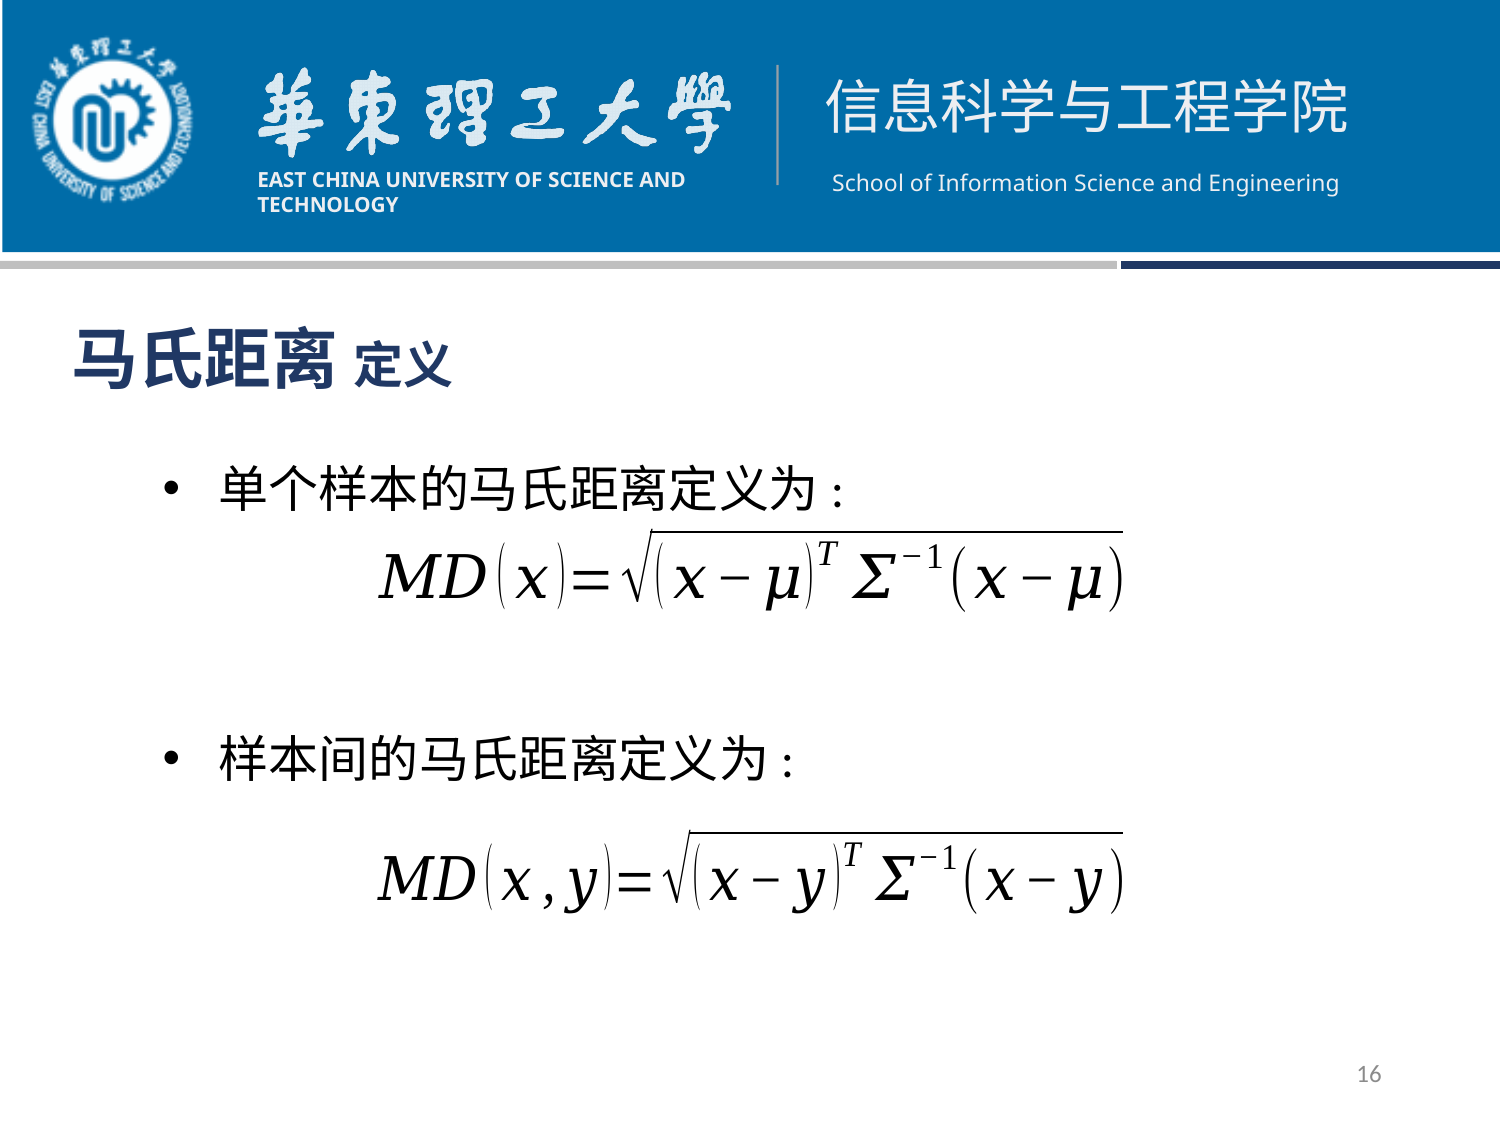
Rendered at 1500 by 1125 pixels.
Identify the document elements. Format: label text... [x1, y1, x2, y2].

slide_number 16 [1059, 1042, 1397, 1103]
picture [22, 32, 202, 214]
text_box 马氏距离 定义 [56, 269, 884, 405]
